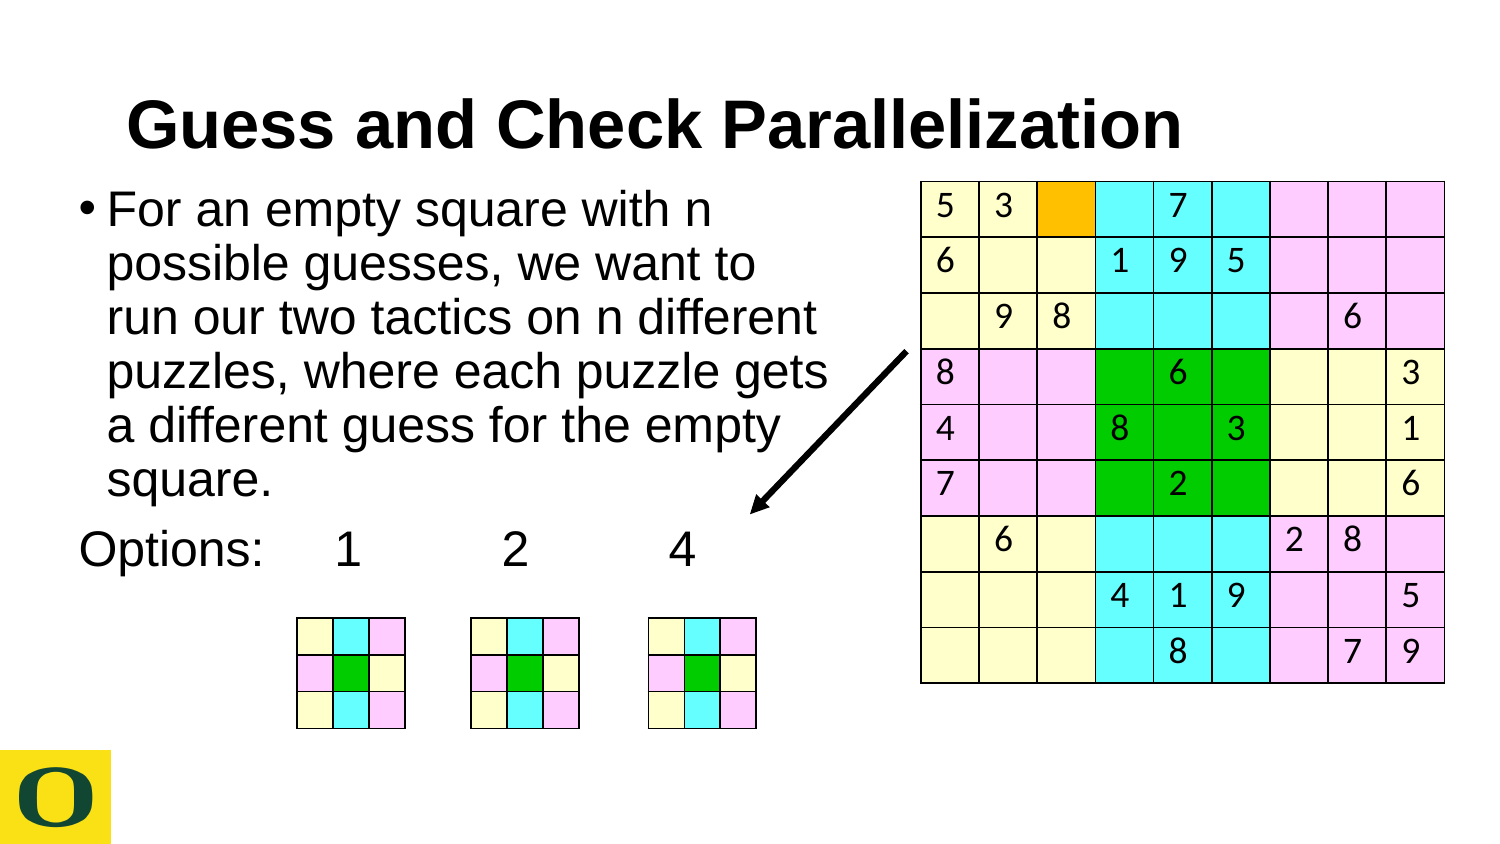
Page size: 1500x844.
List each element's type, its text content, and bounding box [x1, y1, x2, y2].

table_cell 3 [1213, 405, 1269, 459]
table_cell [1271, 573, 1327, 627]
table_cell 7 [922, 461, 978, 515]
table_header 5 [922, 182, 978, 236]
table_header [508, 619, 542, 654]
table_header [1387, 182, 1444, 236]
table_cell [1154, 517, 1211, 571]
table_cell [721, 656, 755, 691]
table_header 3 [980, 182, 1036, 236]
table_header [1213, 182, 1269, 236]
table_header [370, 619, 404, 654]
table_cell 5 [1387, 573, 1444, 627]
table_cell 9 [1213, 573, 1269, 627]
table_cell 8 [1038, 294, 1095, 348]
table_cell [472, 656, 506, 691]
table_cell [1329, 461, 1385, 515]
table_cell [1271, 461, 1327, 515]
table_header [1038, 182, 1095, 236]
table_cell [1038, 461, 1095, 515]
table_header [298, 619, 332, 654]
table_cell 6 [1154, 350, 1211, 404]
table_cell [980, 461, 1036, 515]
table_cell [1154, 294, 1211, 348]
table_cell 6 [922, 238, 978, 292]
table_cell 1 [1154, 573, 1211, 627]
table_cell 2 [1154, 461, 1211, 515]
table_cell 3 [1387, 350, 1444, 404]
table_cell 4 [1096, 573, 1153, 627]
table_cell [1038, 517, 1095, 571]
table_cell 6 [1387, 461, 1444, 515]
table_cell [472, 692, 506, 728]
table_cell [980, 238, 1036, 292]
table_cell 8 [1154, 628, 1211, 682]
table_cell [980, 405, 1036, 459]
table_cell [544, 692, 578, 728]
table_cell [922, 517, 978, 571]
table_cell [1271, 350, 1327, 404]
table_header [721, 619, 755, 654]
table_header [544, 619, 578, 654]
table_cell [1096, 350, 1153, 404]
table_cell [649, 692, 684, 728]
table_cell [1329, 238, 1385, 292]
table_cell [1213, 461, 1269, 515]
table_cell [508, 656, 542, 691]
table_cell [544, 656, 578, 691]
table_cell [1213, 350, 1269, 404]
table_cell [1329, 573, 1385, 627]
table_cell 8 [1329, 517, 1385, 571]
table_cell [508, 692, 542, 728]
table_cell [922, 628, 978, 682]
table_cell [1213, 628, 1269, 682]
table_cell [1387, 294, 1444, 348]
table_cell [1038, 350, 1095, 404]
table_cell [1387, 517, 1444, 571]
table_cell [370, 692, 404, 728]
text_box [749, 351, 907, 515]
title Guess and Check Parallelization [111, 44, 1397, 208]
table_cell [1213, 517, 1269, 571]
table_cell [1329, 405, 1385, 459]
table_cell [298, 692, 332, 728]
table_cell [334, 656, 368, 691]
table_cell 2 [1271, 517, 1327, 571]
table_cell [1271, 628, 1327, 682]
table_header [1329, 182, 1385, 236]
table_cell 6 [980, 517, 1036, 571]
table_cell [1387, 238, 1444, 292]
list For an empty square with n possible guesses, we want to run our two tactics on n different puzzles, where each puzzle gets a different guess for the empty square. Options: 1 2 4 [63, 175, 849, 799]
table_header [1271, 182, 1327, 236]
table_cell [922, 294, 978, 348]
table_cell [1271, 238, 1327, 292]
table_cell [1038, 405, 1095, 459]
table_cell [1038, 238, 1095, 292]
table_cell 7 [1329, 628, 1385, 682]
table_cell [721, 692, 755, 728]
table_cell [685, 692, 719, 728]
table_cell 8 [1096, 405, 1153, 459]
table_cell [1213, 294, 1269, 348]
table_header [649, 619, 684, 654]
table_cell [1096, 294, 1153, 348]
table_cell [922, 573, 978, 627]
table_cell [334, 692, 368, 728]
table_cell [1096, 628, 1153, 682]
table_cell 9 [1154, 238, 1211, 292]
table_cell 9 [980, 294, 1036, 348]
table_cell 8 [922, 350, 978, 404]
table_cell [980, 350, 1036, 404]
table_cell [298, 656, 332, 691]
table_cell 4 [922, 405, 978, 459]
table_header [472, 619, 506, 654]
table_cell [1038, 628, 1095, 682]
table_cell [980, 573, 1036, 627]
table_cell 9 [1387, 628, 1444, 682]
table_cell 1 [1387, 405, 1444, 459]
table_cell [649, 656, 684, 691]
picture [0, 750, 111, 844]
table_cell [1038, 573, 1095, 627]
table_header [334, 619, 368, 654]
table_cell [1271, 294, 1327, 348]
table_cell [370, 656, 404, 691]
table_cell [1096, 461, 1153, 515]
table_cell [1096, 517, 1153, 571]
table_cell 5 [1213, 238, 1269, 292]
table_cell [1271, 405, 1327, 459]
table_header 7 [1154, 182, 1211, 236]
table_cell [1329, 350, 1385, 404]
table_header [685, 619, 719, 654]
table_header [1096, 182, 1153, 236]
table_cell [685, 656, 719, 691]
table_cell 6 [1329, 294, 1385, 348]
table_cell [1154, 405, 1211, 459]
table_cell 1 [1096, 238, 1153, 292]
table_cell [980, 628, 1036, 682]
